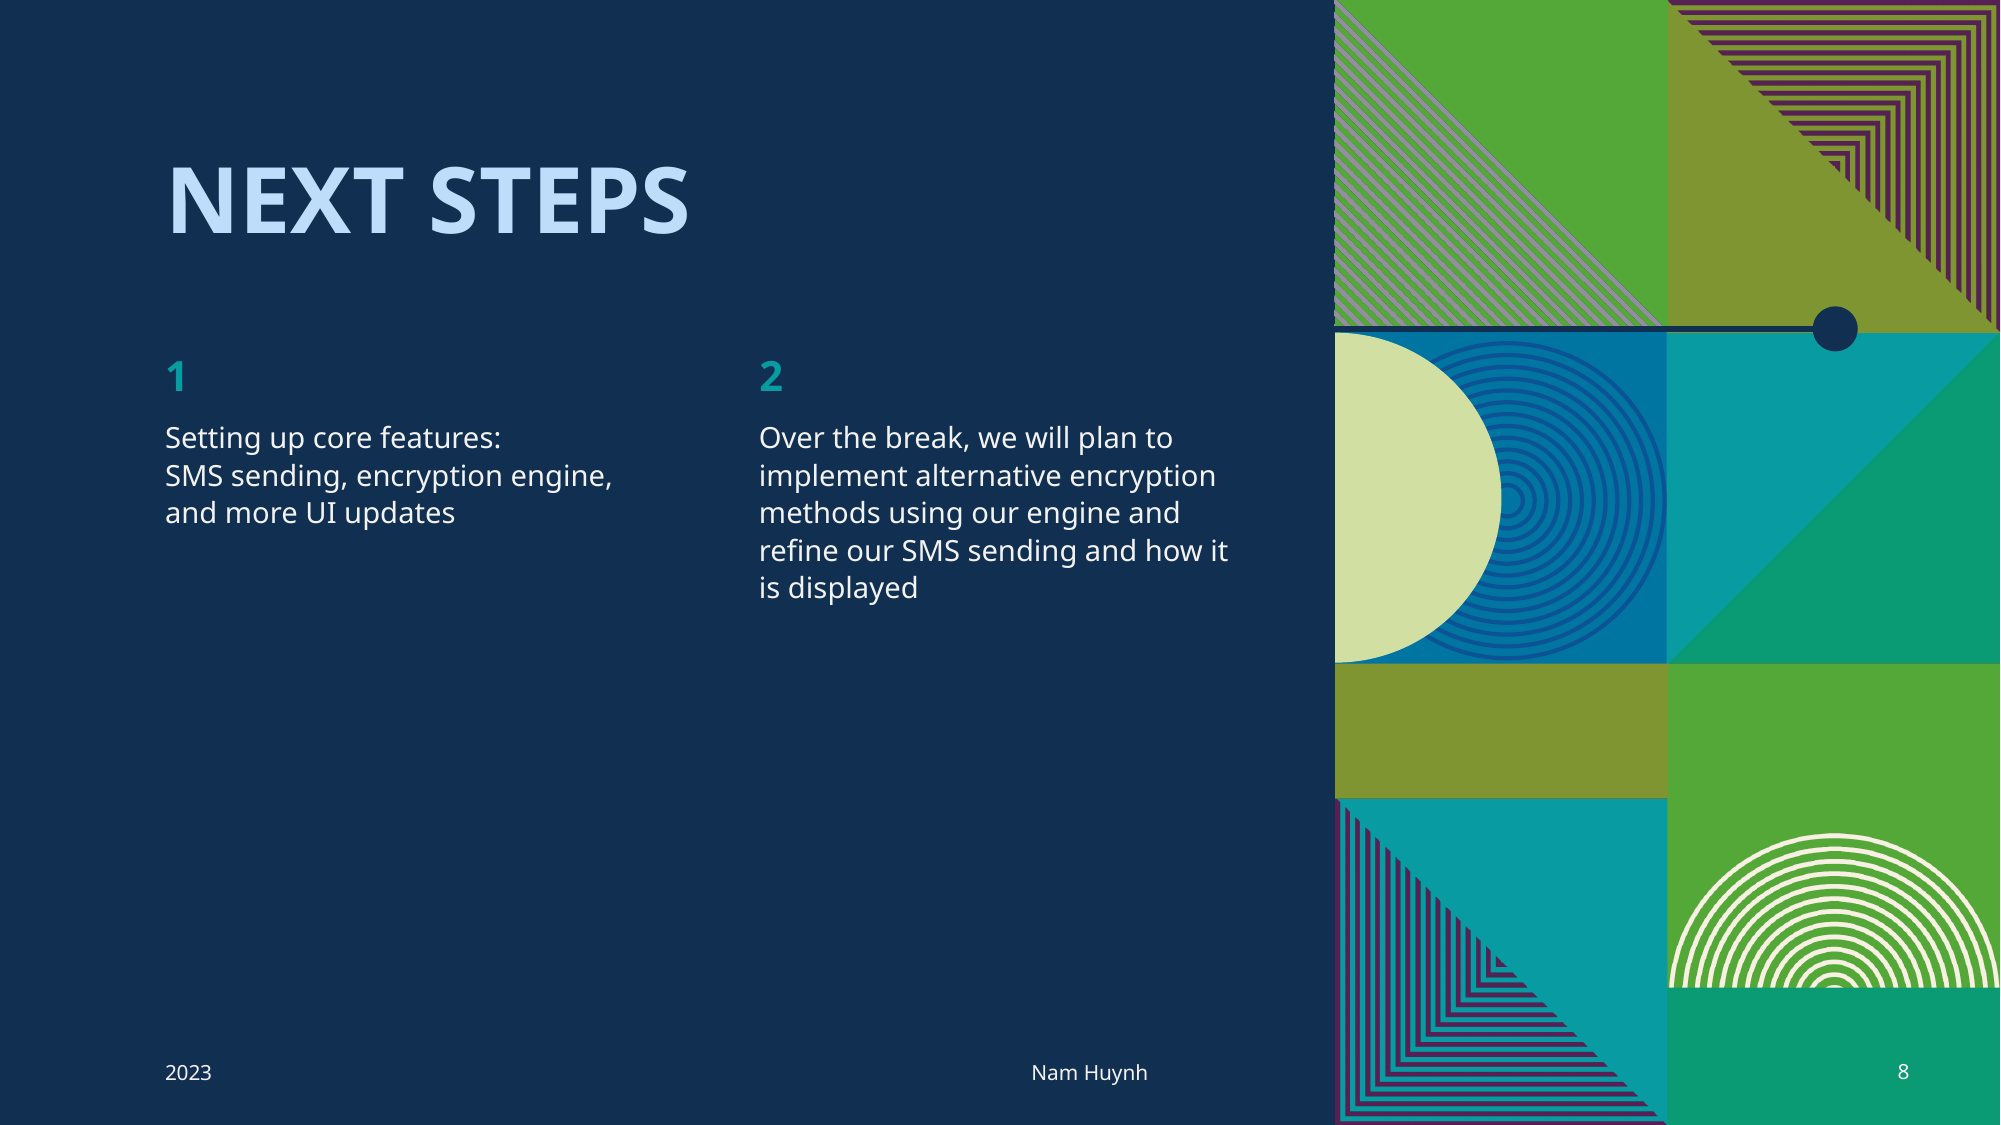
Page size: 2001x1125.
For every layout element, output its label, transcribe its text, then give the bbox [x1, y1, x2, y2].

picture [1334, 0, 1668, 326]
slide_number 2023 [150, 1042, 330, 1103]
picture [1669, 0, 2001, 333]
footer Nam Huynh [902, 1042, 1278, 1103]
title Next Steps [150, 146, 1266, 365]
slide_number 8 [1849, 1042, 1925, 1103]
list Over the break, we will plan to implement alternative encryption methods using our engine and refine our SMS sending and how it is displayed [743, 409, 1269, 638]
picture [1335, 799, 2000, 1125]
list 2 [744, 341, 1270, 402]
list 1 [150, 341, 675, 402]
list Setting up core features: SMS sending, encryption engine, and more UI updates [150, 409, 675, 605]
